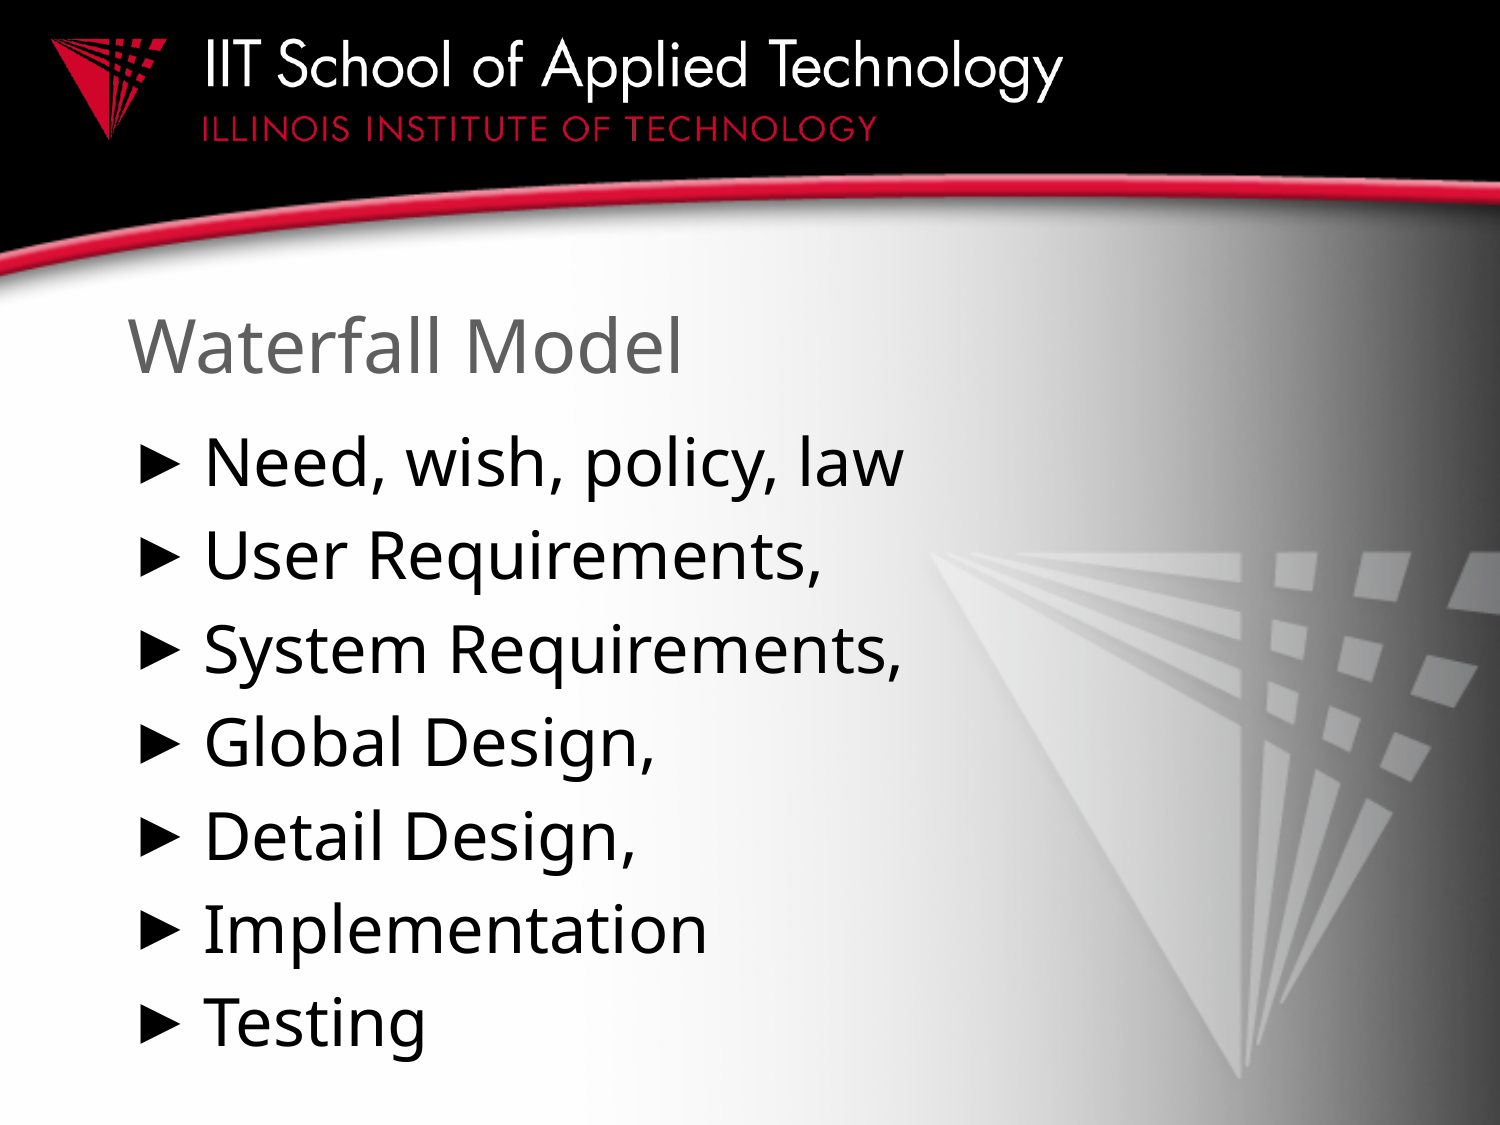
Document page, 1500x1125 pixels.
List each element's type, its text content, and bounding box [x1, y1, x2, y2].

list Need, wish, policy, law User Requirements, System Requirements, Global Design, Detail Design, Implementation Testing [112, 412, 1388, 1063]
picture [0, 0, 1500, 1125]
title Waterfall Model [112, 249, 1388, 412]
